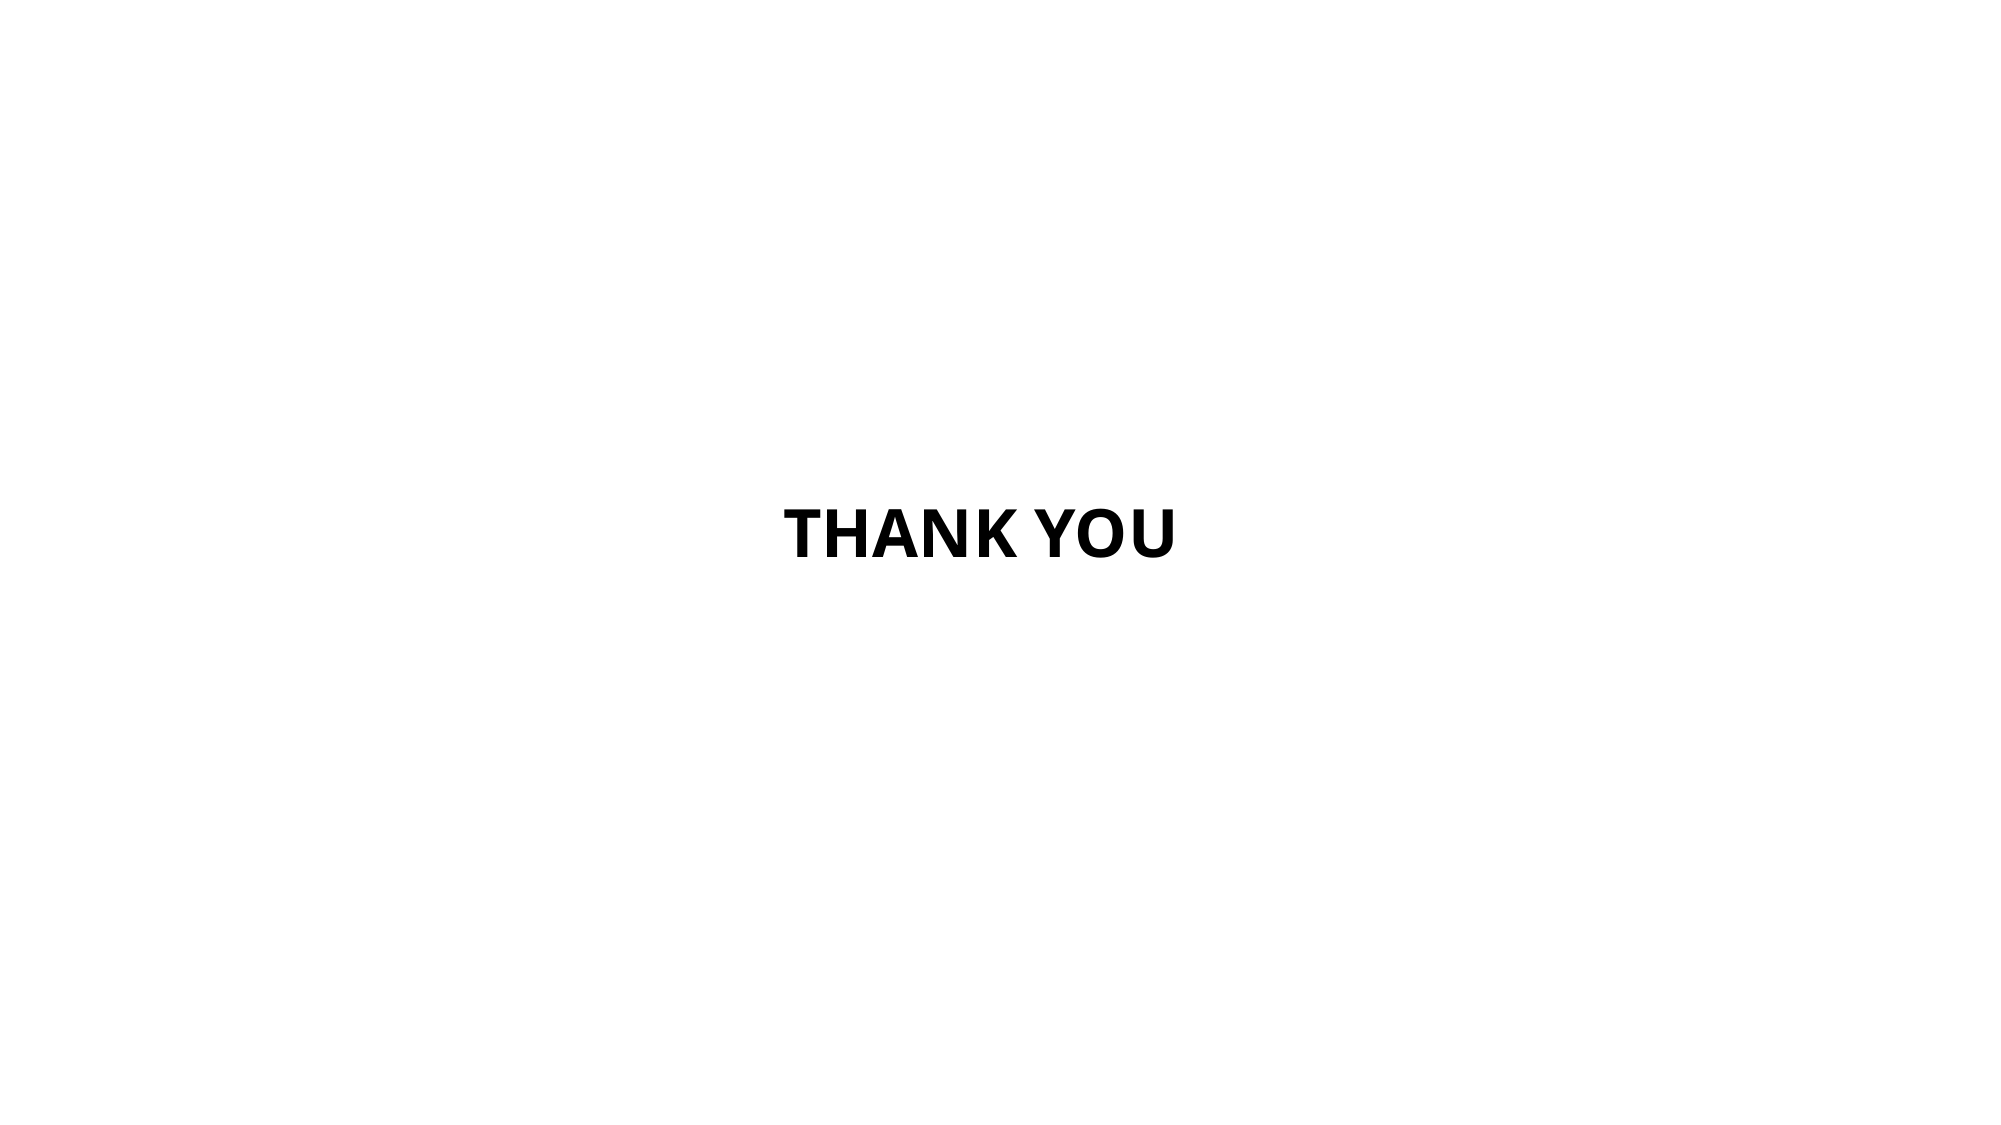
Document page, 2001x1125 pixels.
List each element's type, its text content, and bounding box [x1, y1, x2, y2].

title THANK YOU [768, 422, 1242, 580]
